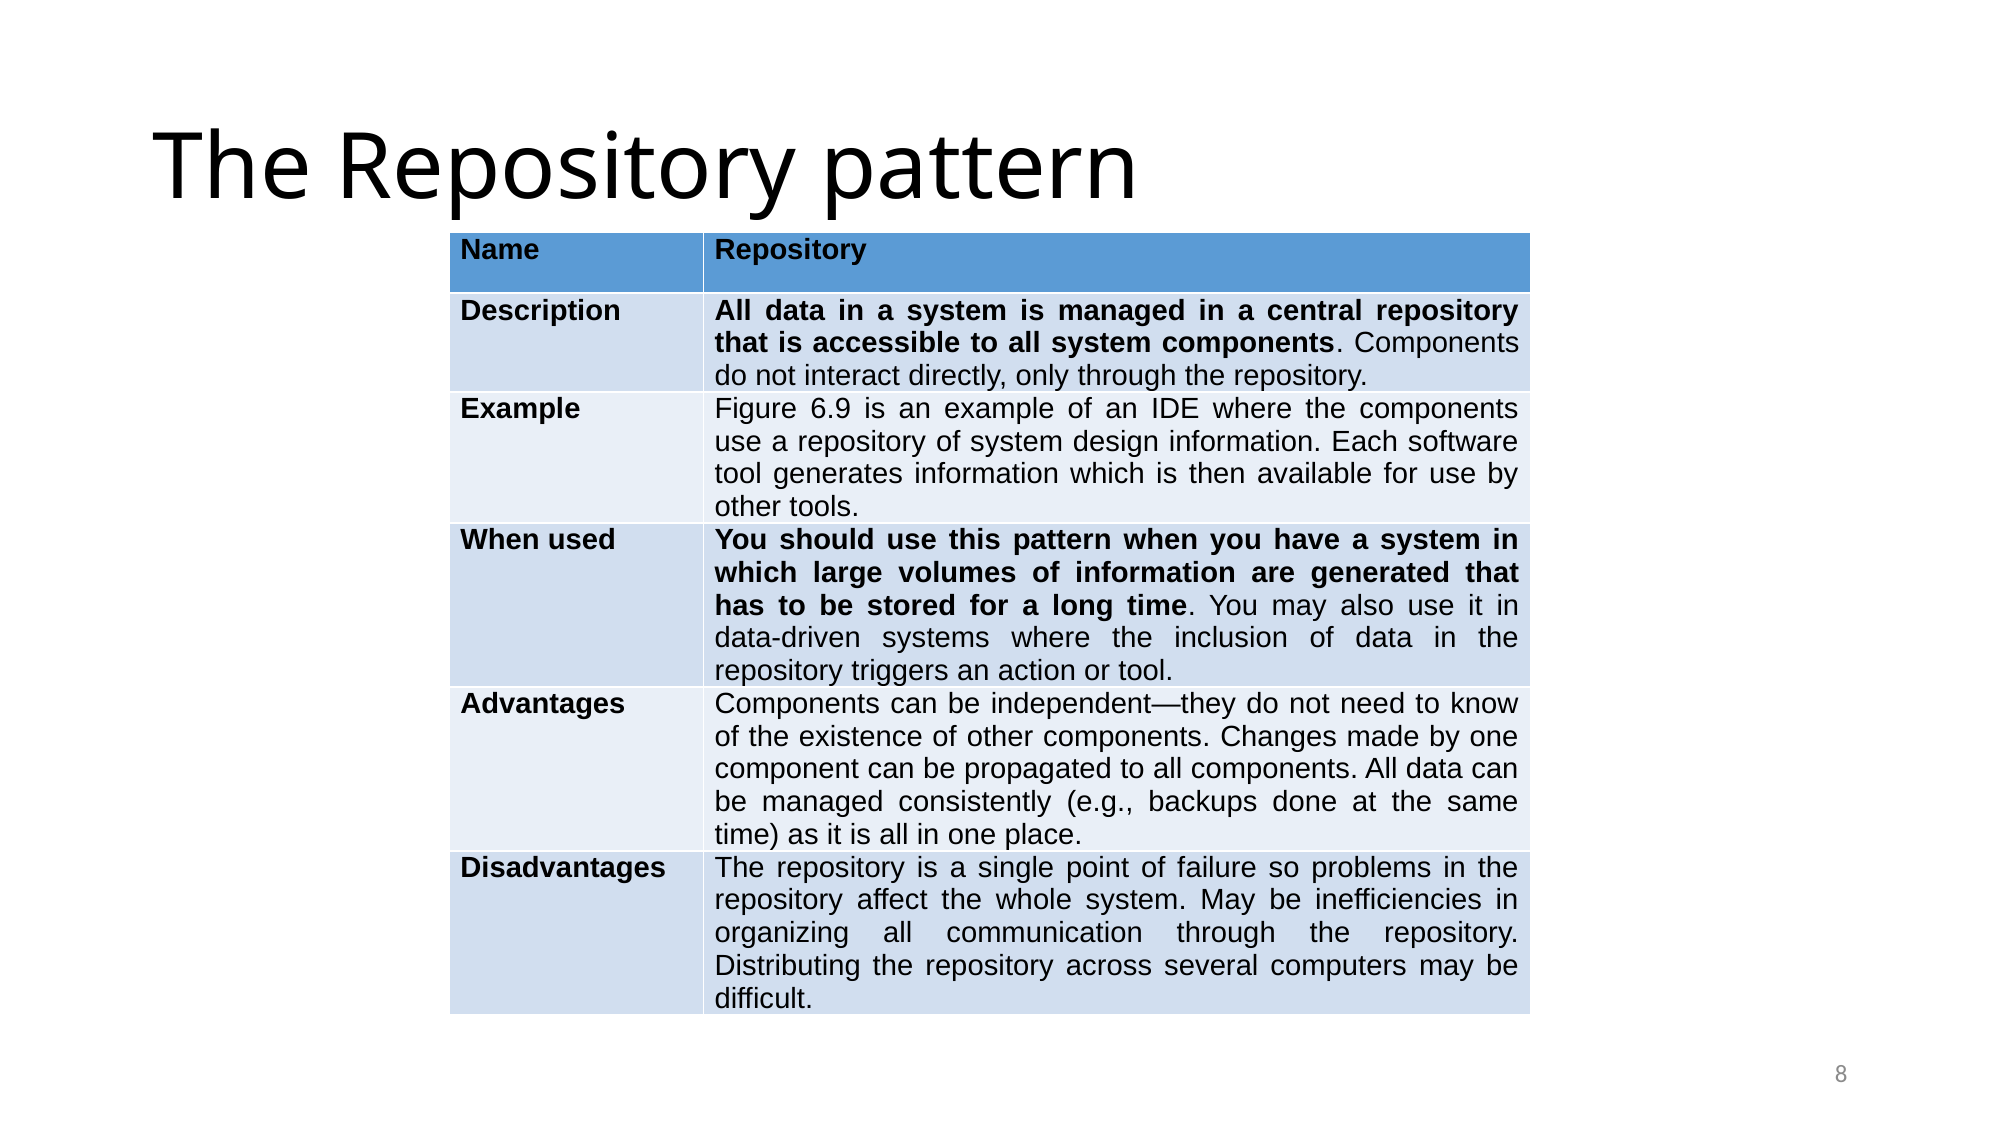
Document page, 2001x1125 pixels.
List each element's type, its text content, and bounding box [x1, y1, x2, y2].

table_cell Figure 6.9 is an example of an IDE where the components use a repository of system design information. Each software tool generates information which is then available for use by other tools. [704, 393, 1530, 522]
table_cell Advantages [450, 688, 703, 850]
table_header Name [450, 233, 703, 292]
table_cell Example [450, 393, 703, 522]
slide_number 8 [1412, 1042, 1863, 1103]
table_header Repository [704, 233, 1530, 292]
table_cell All data in a system is managed in a central repository that is accessible to all system components. Components do not interact directly, only through the repository. [704, 294, 1530, 391]
table_cell Disadvantages [450, 852, 703, 1014]
table_cell The repository is a single point of failure so problems in the repository affect the whole system. May be inefficiencies in organizing all communication through the repository. Distributing the repository across several computers may be difficult. [704, 852, 1530, 1014]
table_cell When used [450, 524, 703, 686]
table_cell Description [450, 294, 703, 391]
title The Repository pattern [137, 59, 1863, 278]
table_cell You should use this pattern when you have a system in which large volumes of information are generated that has to be stored for a long time. You may also use it in data-driven systems where the inclusion of data in the repository triggers an action or tool. [704, 524, 1530, 686]
table_cell Components can be independent—they do not need to know of the existence of other components. Changes made by one component can be propagated to all components. All data can be managed consistently (e.g., backups done at the same time) as it is all in one place. [704, 688, 1530, 850]
